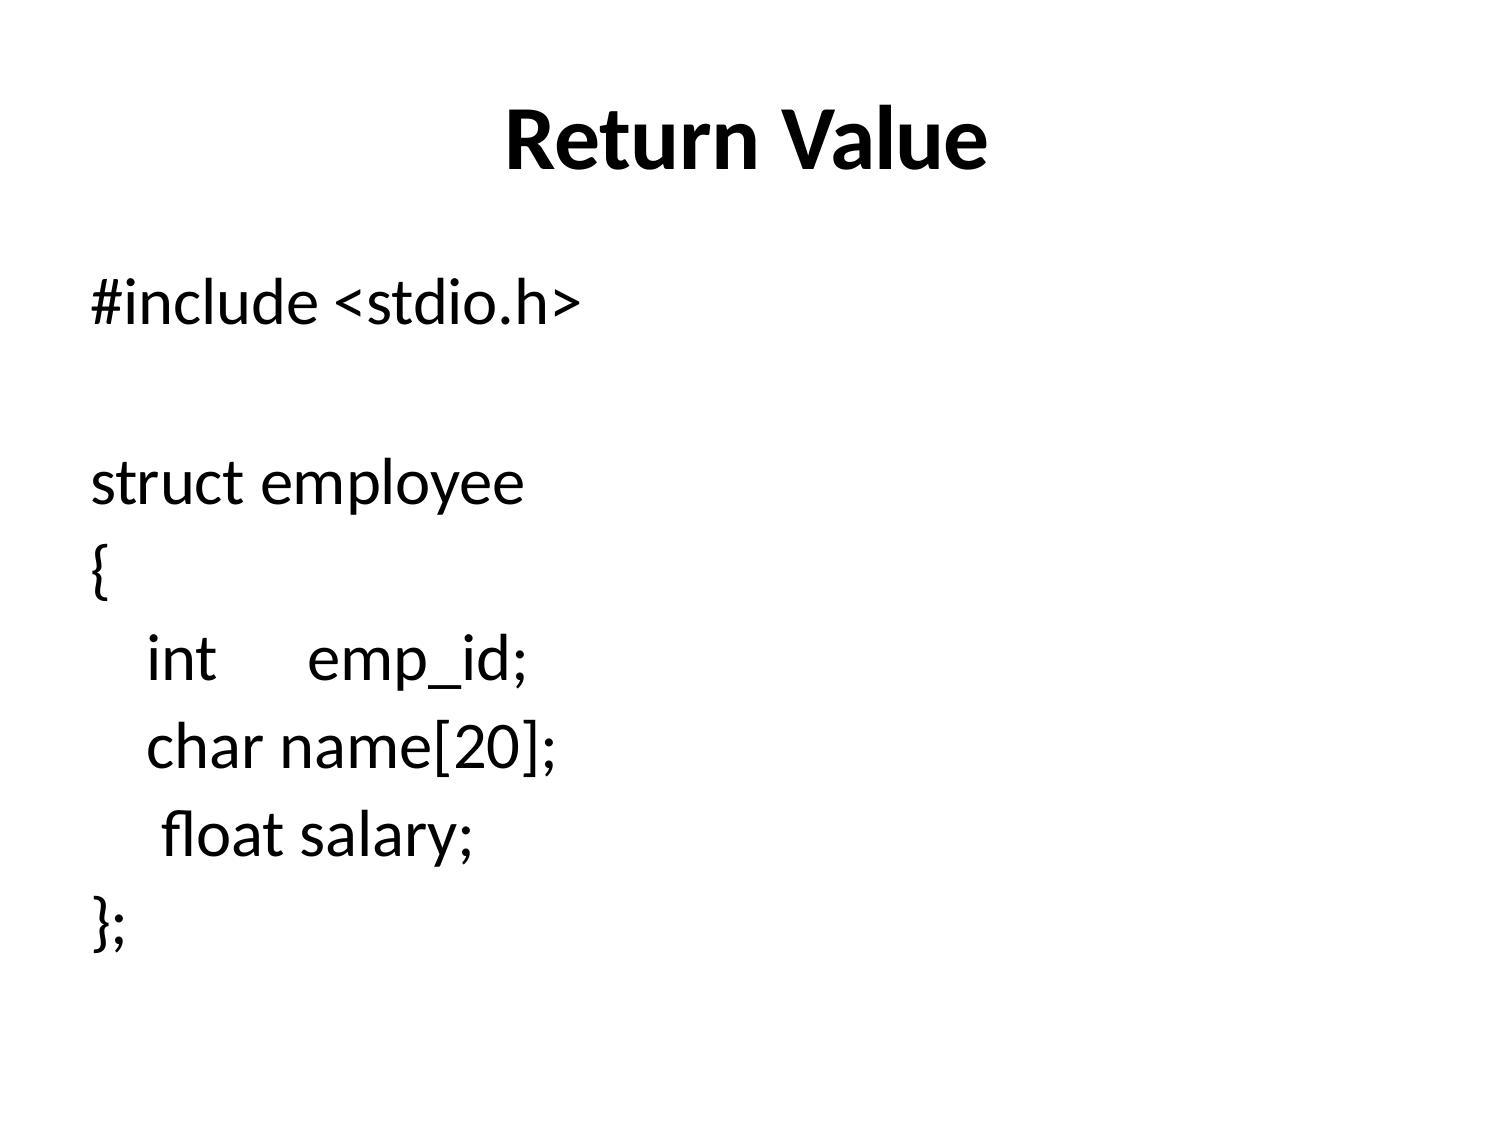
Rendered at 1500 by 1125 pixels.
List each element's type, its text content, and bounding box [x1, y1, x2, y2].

text_box #include <stdio.h> struct employee { int emp_id; char name[20]; float salary; }; [87, 255, 589, 958]
title Return Value [502, 75, 999, 266]
